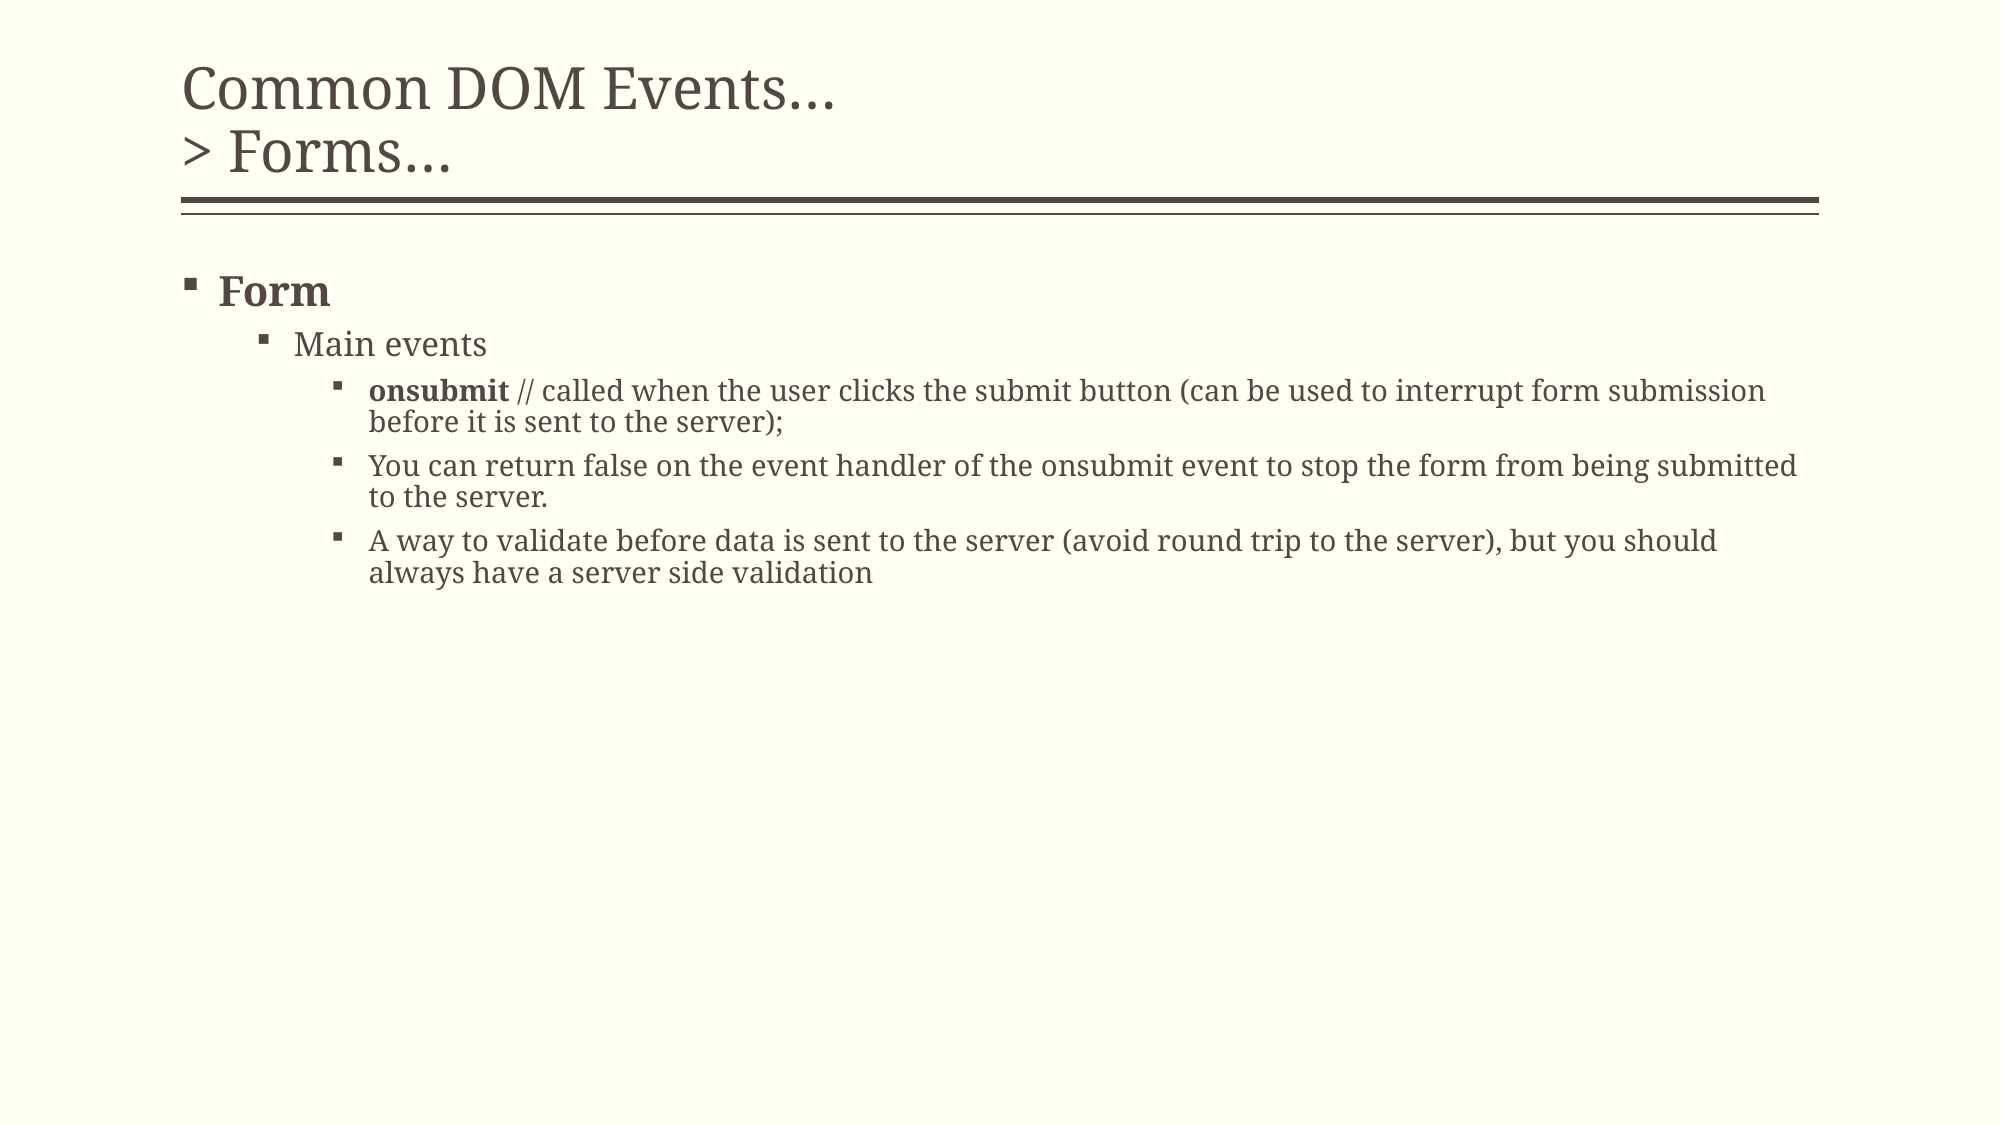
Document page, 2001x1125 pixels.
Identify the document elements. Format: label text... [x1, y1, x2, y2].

list Form Main events onsubmit // called when the user clicks the submit button (can be used to interrupt form submission before it is sent to the server); You can return false on the event handler of the onsubmit event to stop the form from being submitted to the server. A way to validate before data is sent to the server (avoid round trip to the server), but you should always have a server side validation [181, 262, 1819, 1013]
title Common DOM Events… > Forms… [181, 12, 1819, 193]
